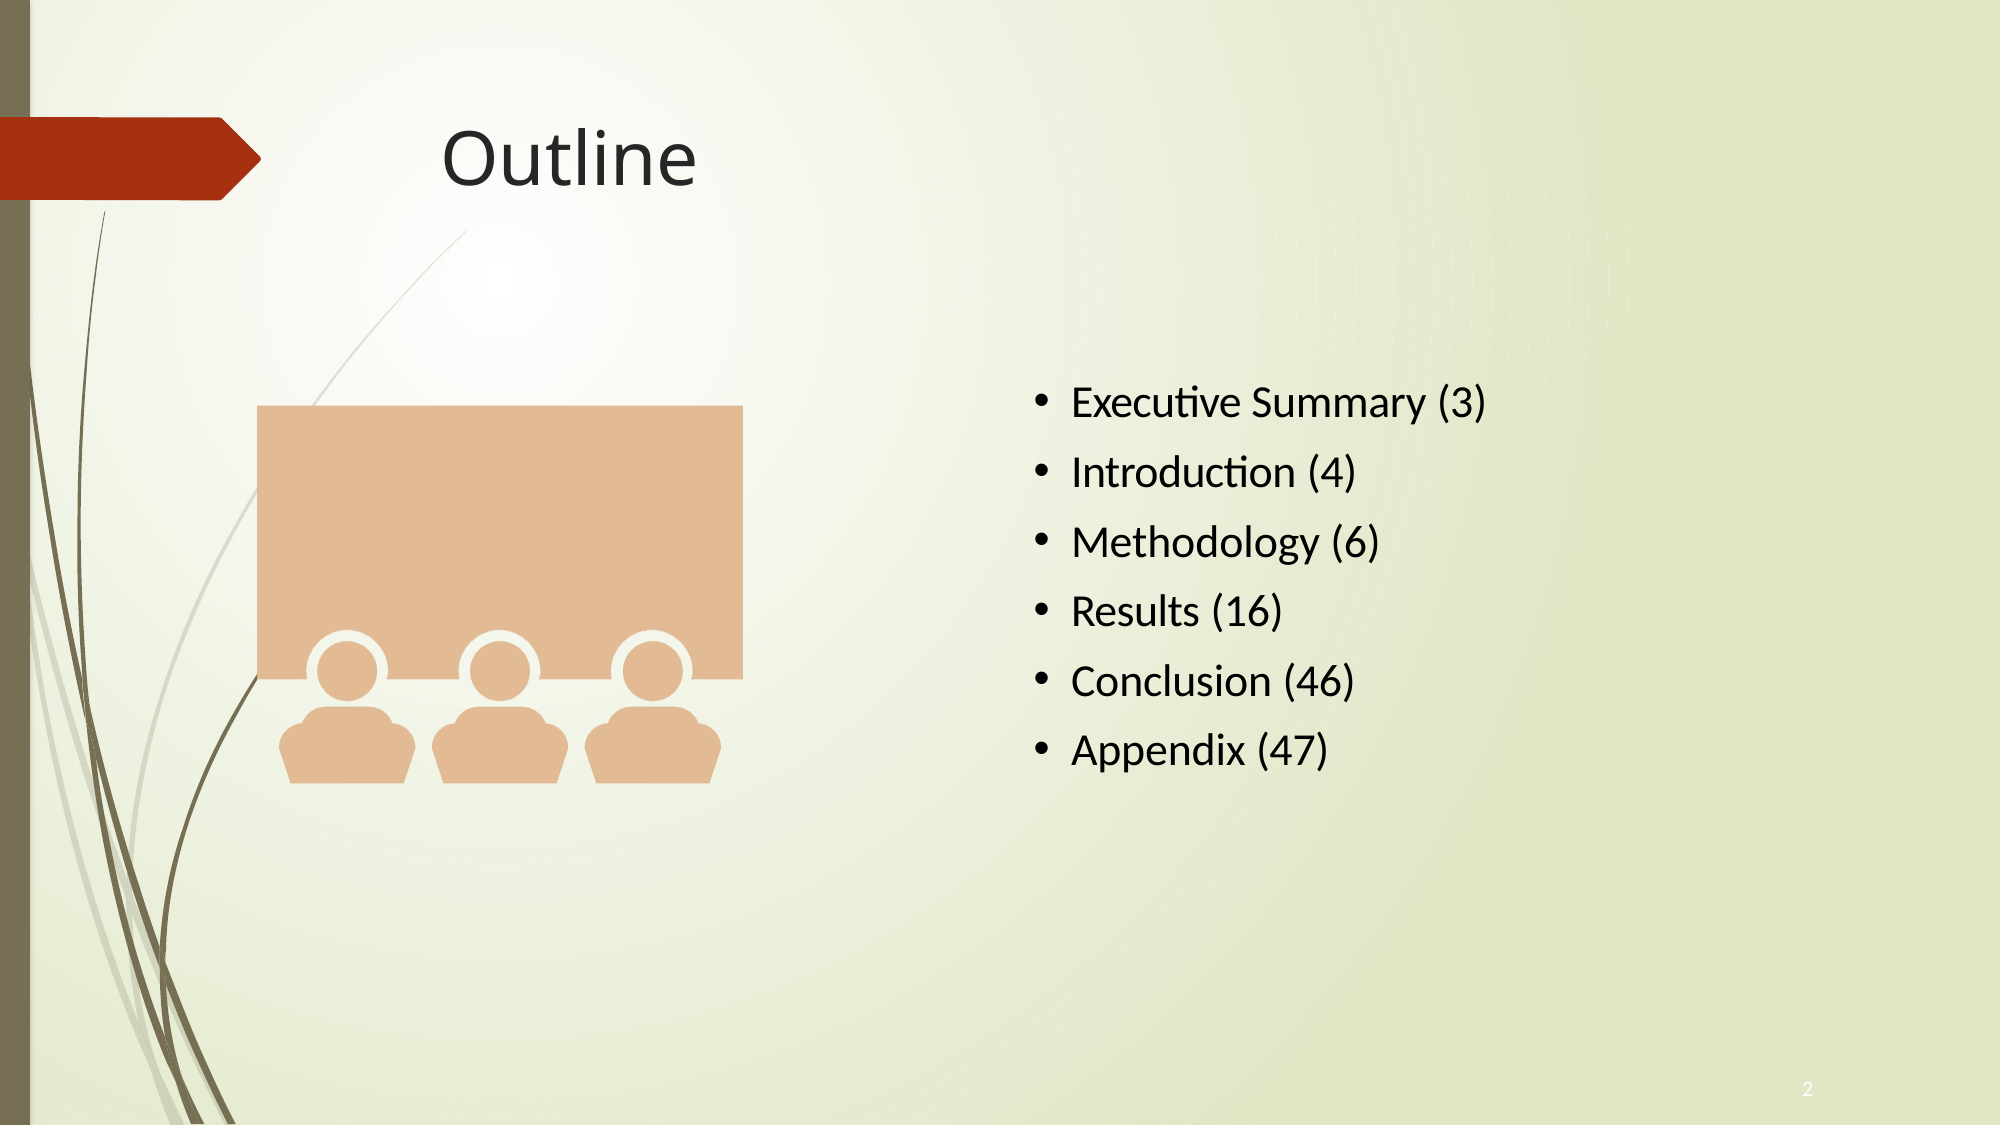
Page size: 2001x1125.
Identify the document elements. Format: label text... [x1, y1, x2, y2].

text_box [257, 405, 744, 784]
text_box 2 [1795, 1077, 1820, 1101]
text_box Executive Summary (3) Introduction (4) Methodology (6) Results (16) Conclusion (46) Appendix (47) [1031, 355, 1494, 775]
title Outline [425, 102, 1888, 313]
